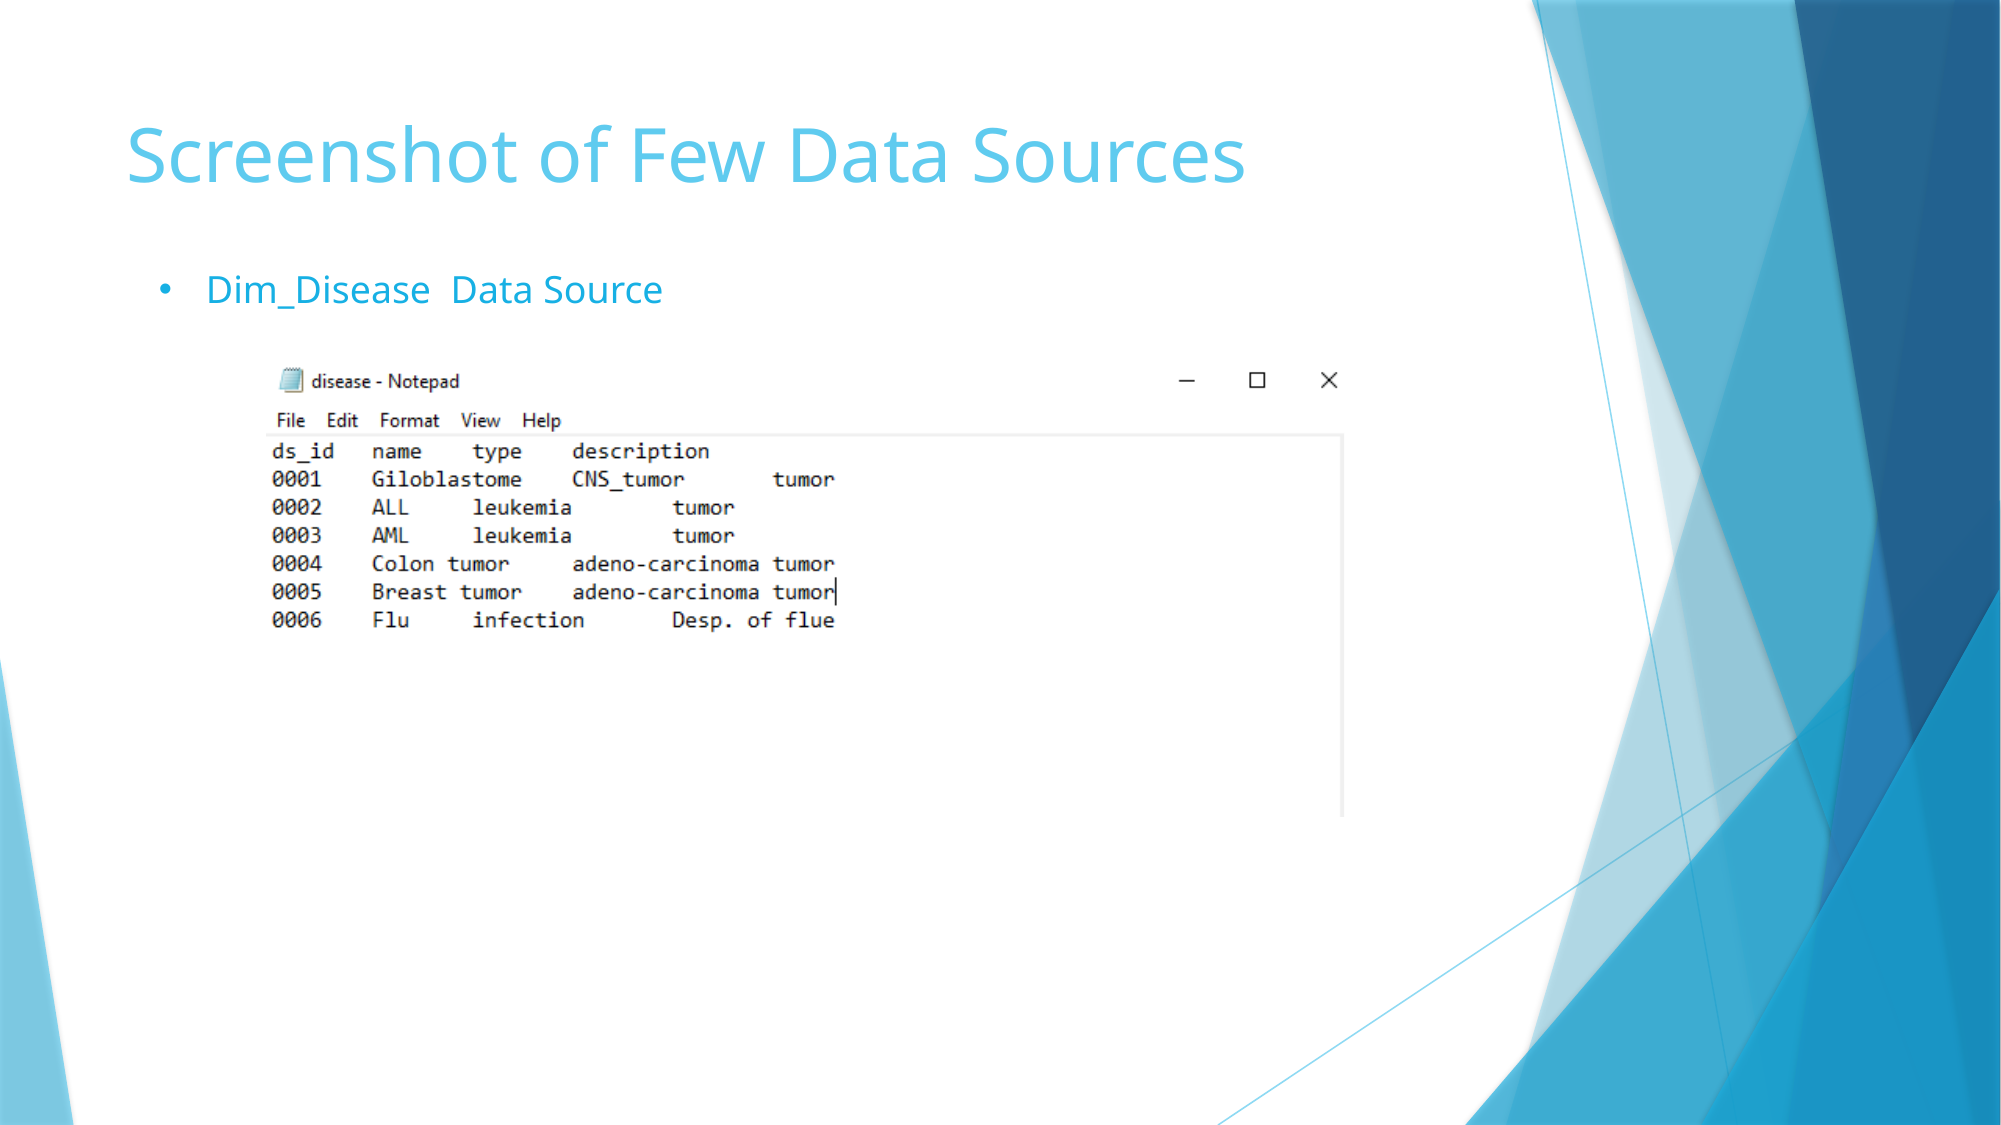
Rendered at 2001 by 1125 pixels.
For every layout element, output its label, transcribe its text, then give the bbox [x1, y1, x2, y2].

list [265, 359, 1345, 817]
title Screenshot of Few Data Sources [111, 99, 1522, 260]
text_box Dim_Disease Data Source [144, 259, 1078, 319]
